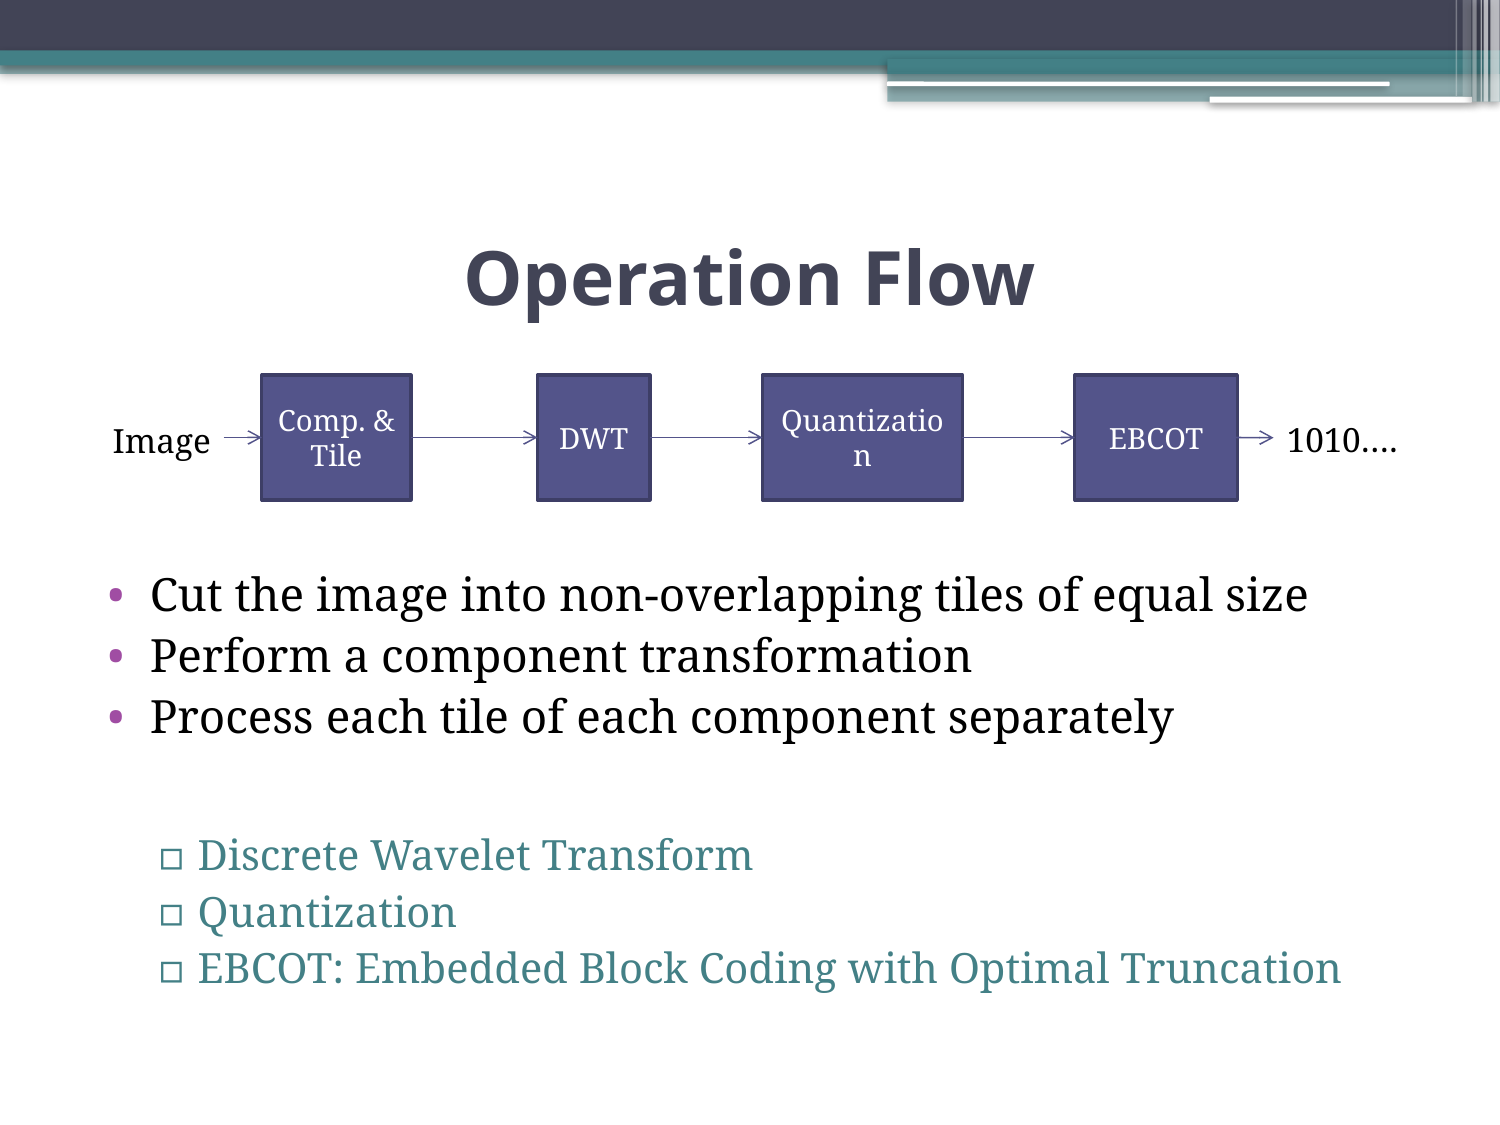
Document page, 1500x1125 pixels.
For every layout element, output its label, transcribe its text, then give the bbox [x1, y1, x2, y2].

list Cut the image into non-overlapping tiles of equal size Perform a component transformation Process each tile of each component separately Discrete Wavelet Transform Quantization EBCOT: Embedded Block Coding with Optimal Truncation [75, 375, 1425, 1085]
text_box 1010…. [1272, 411, 1413, 467]
text_box Image [97, 412, 226, 468]
title Operation Flow [75, 187, 1425, 363]
